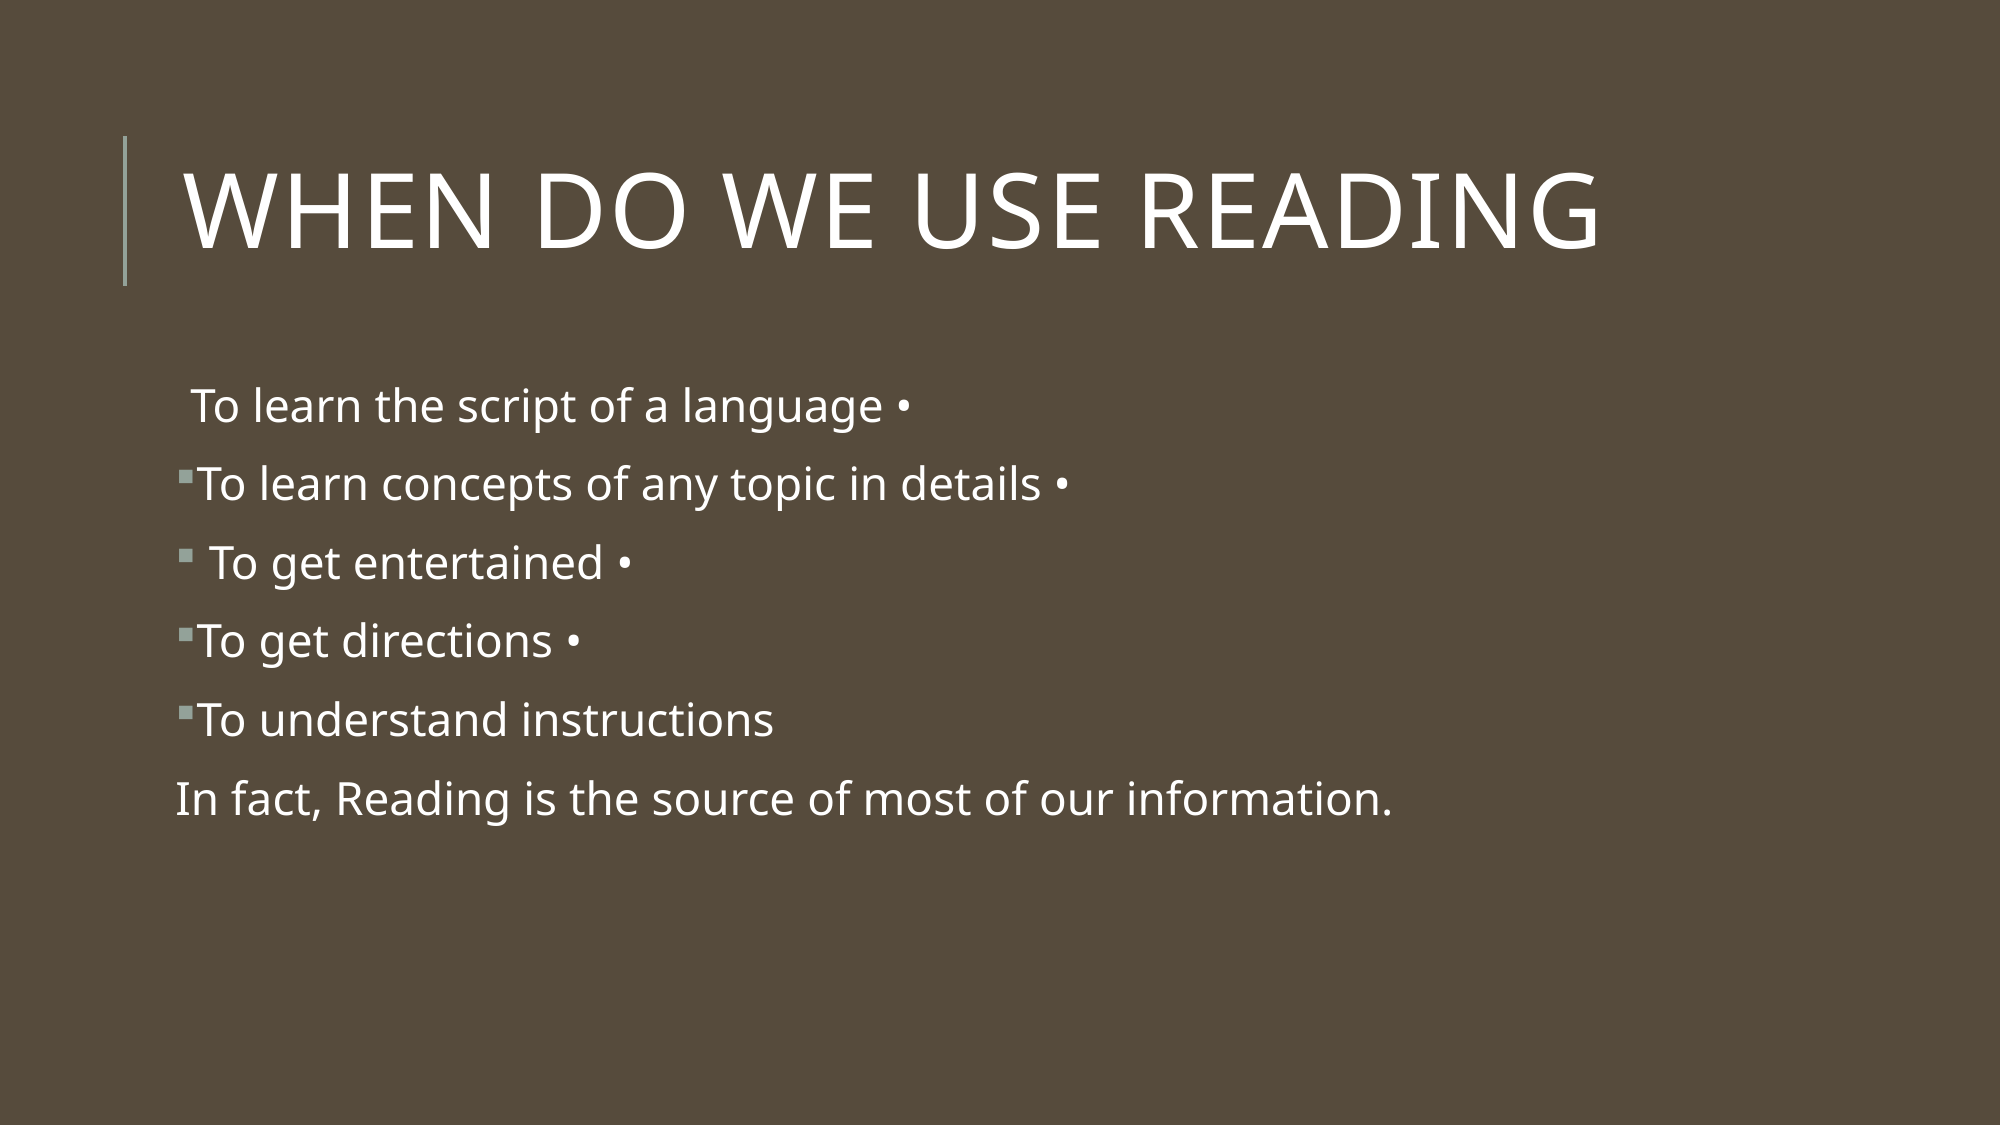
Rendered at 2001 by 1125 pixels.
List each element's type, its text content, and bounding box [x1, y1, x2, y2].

list To learn the script of a language • To learn concepts of any topic in details • To get entertained • To get directions • To understand instructions In fact, Reading is the source of most of our information. [168, 375, 1763, 1035]
title When do we use reading [168, 96, 1763, 342]
